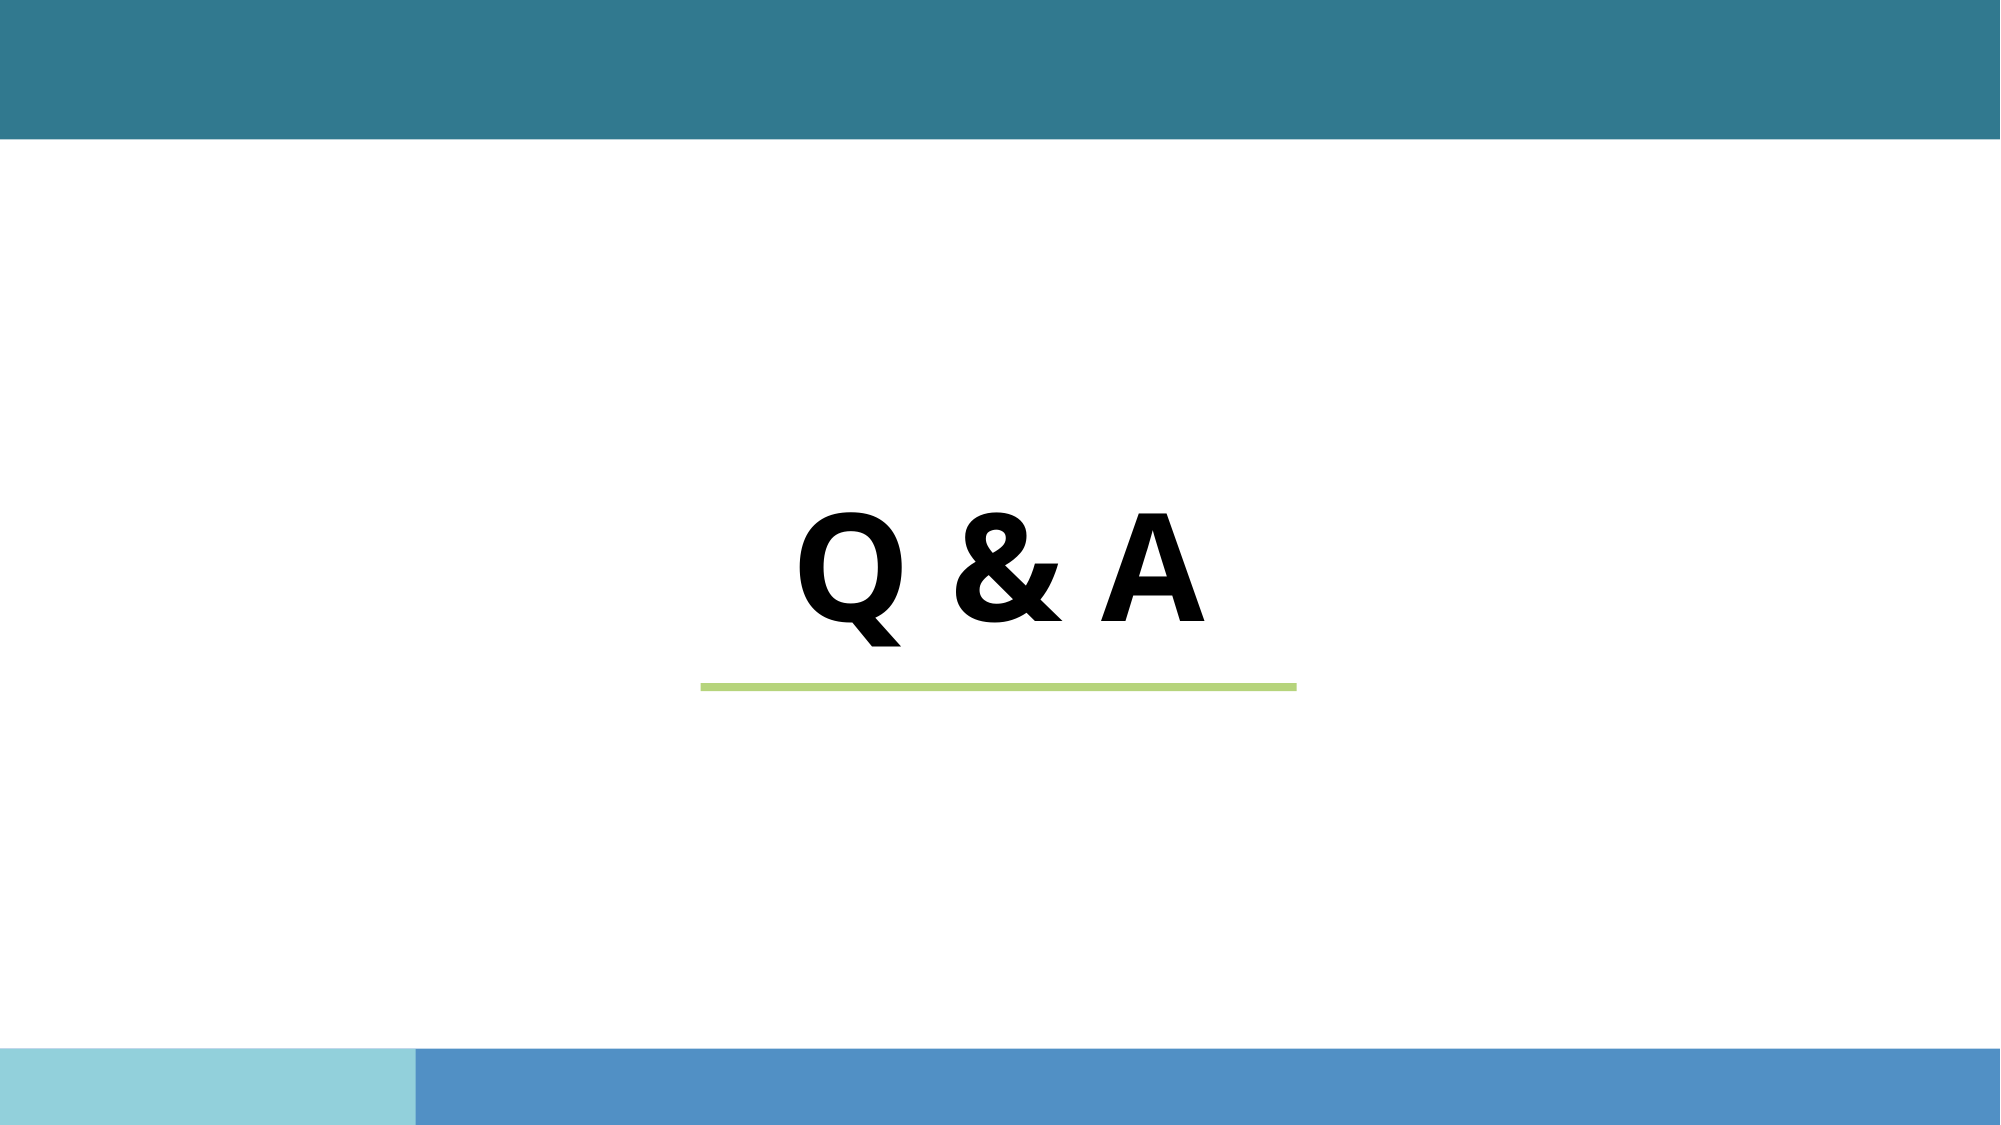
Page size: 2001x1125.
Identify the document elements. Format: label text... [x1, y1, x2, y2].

text_box [0, 1048, 417, 1125]
text_box [0, 0, 2000, 141]
text_box [700, 682, 1298, 692]
text_box [417, 1048, 2000, 1125]
text_box Q & A [656, 463, 1341, 659]
